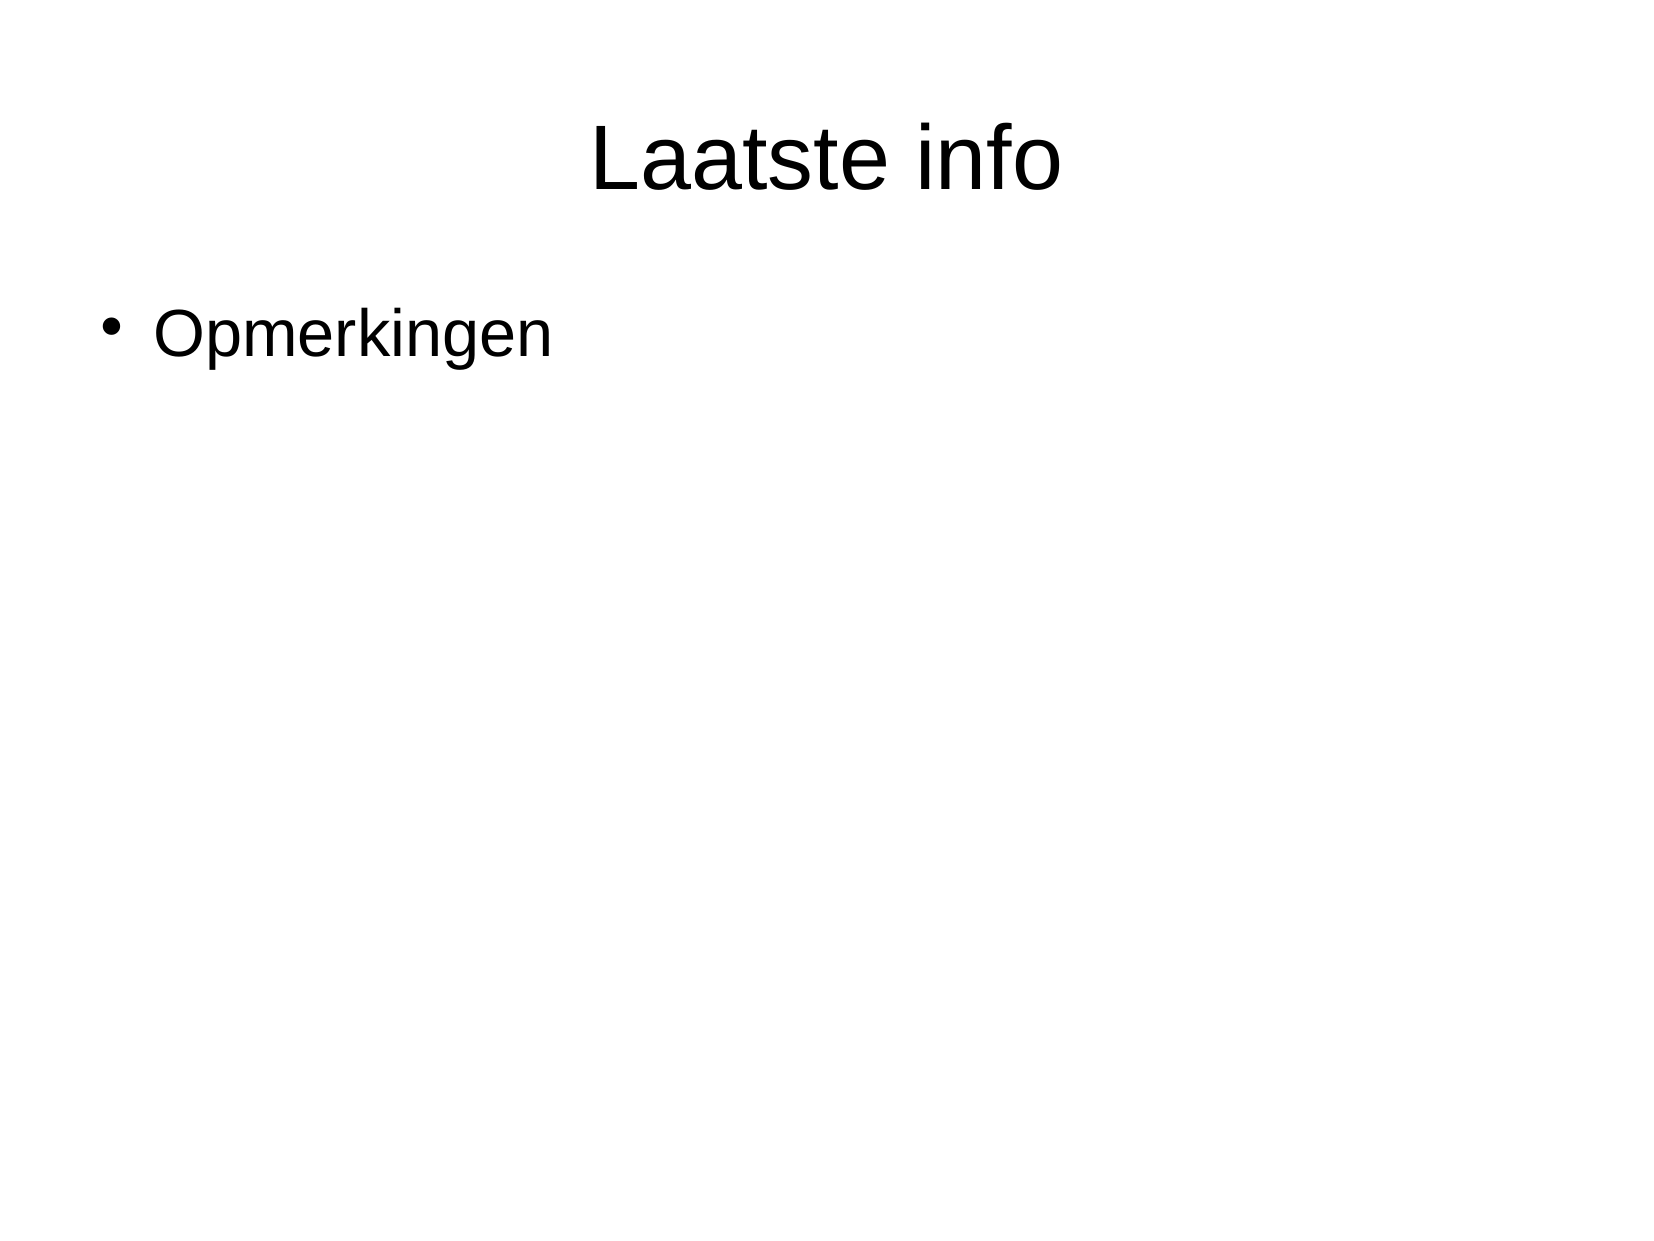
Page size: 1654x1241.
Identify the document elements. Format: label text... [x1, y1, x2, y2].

text_box Laatste info [82, 49, 1571, 257]
text_box Opmerkingen [82, 290, 1571, 1010]
